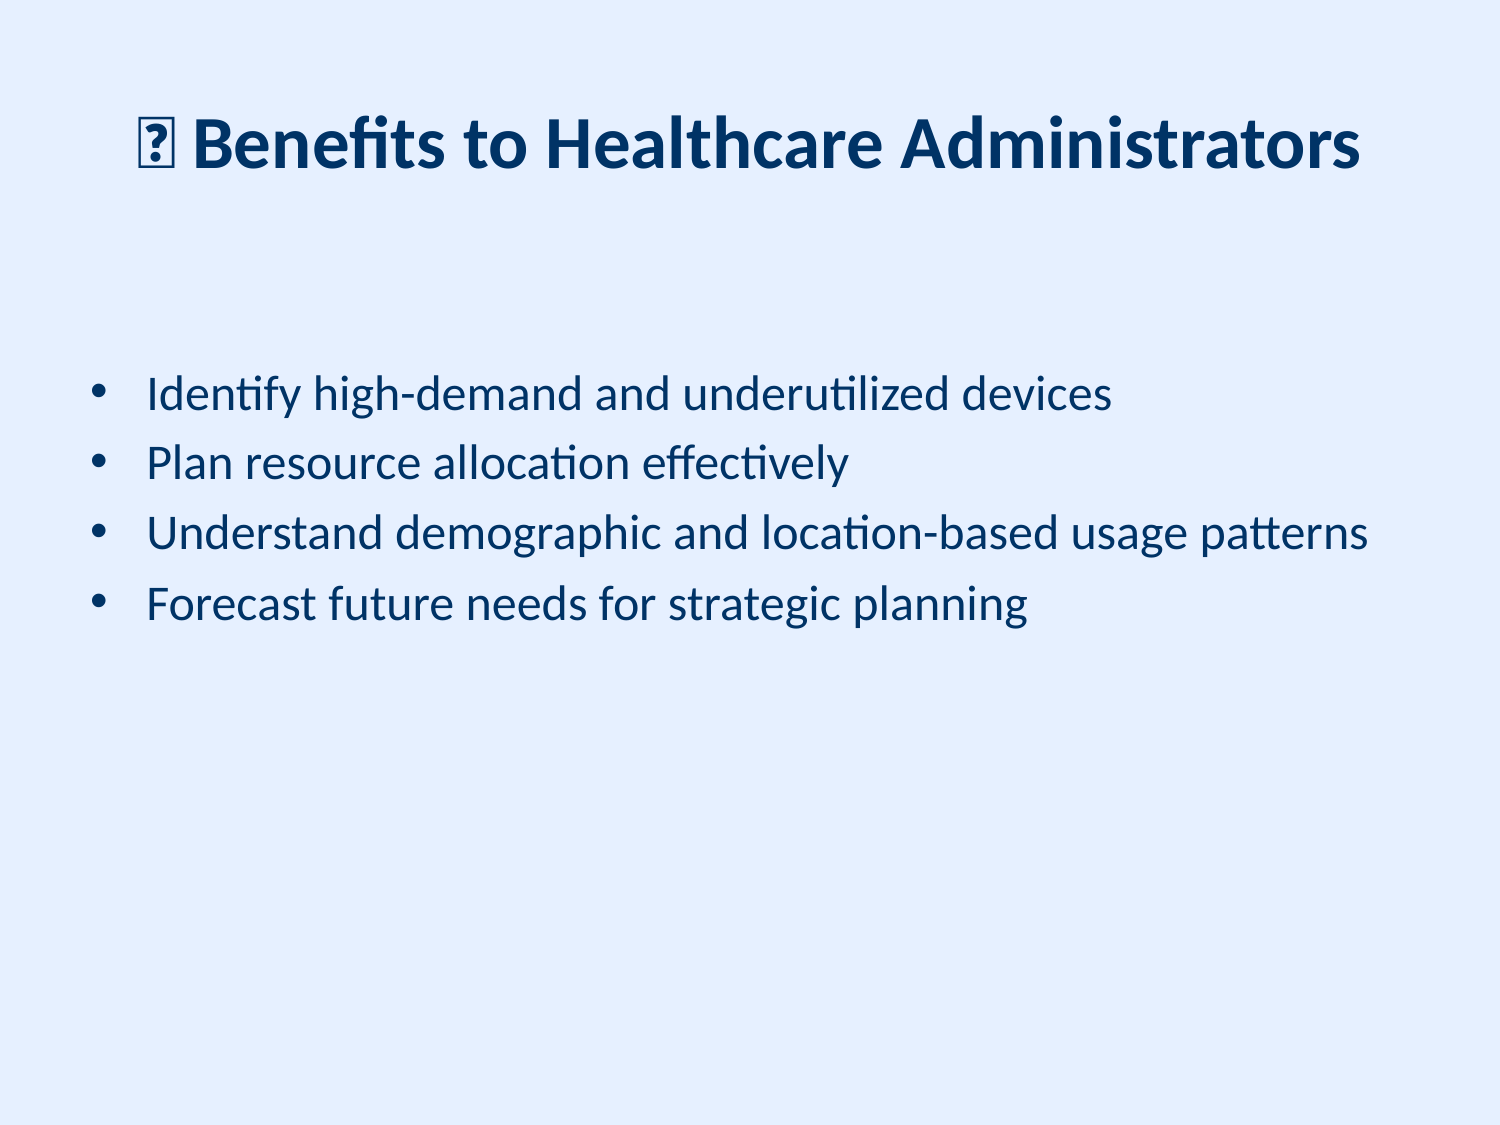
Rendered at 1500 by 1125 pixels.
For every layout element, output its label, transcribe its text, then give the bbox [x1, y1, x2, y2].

title 🏥 Benefits to Healthcare Administrators [75, 45, 1425, 233]
list Identify high-demand and underutilized devices Plan resource allocation effectively Understand demographic and location-based usage patterns Forecast future needs for strategic planning [75, 262, 1425, 1005]
